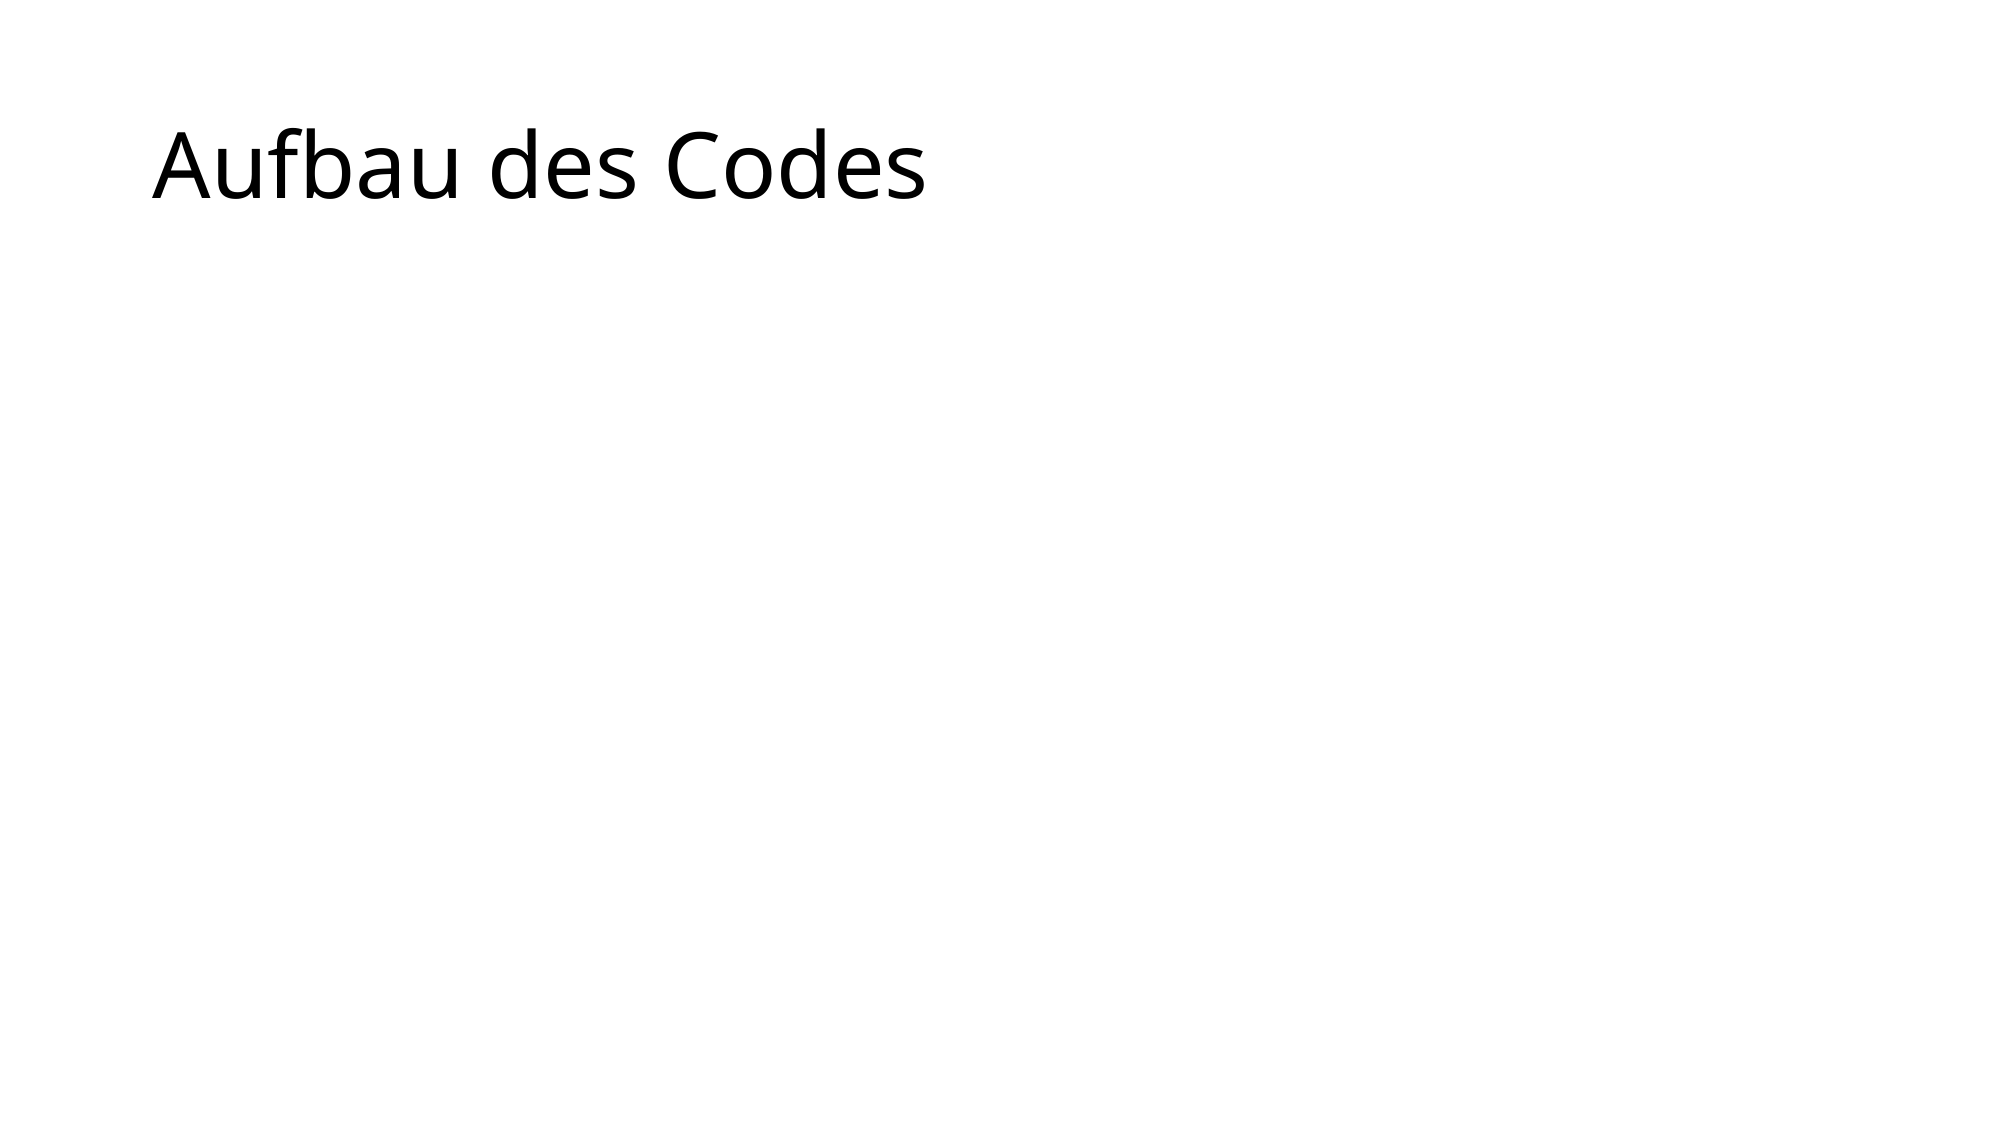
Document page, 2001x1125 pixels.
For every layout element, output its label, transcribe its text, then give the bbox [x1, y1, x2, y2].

title Aufbau des Codes [137, 59, 1863, 278]
